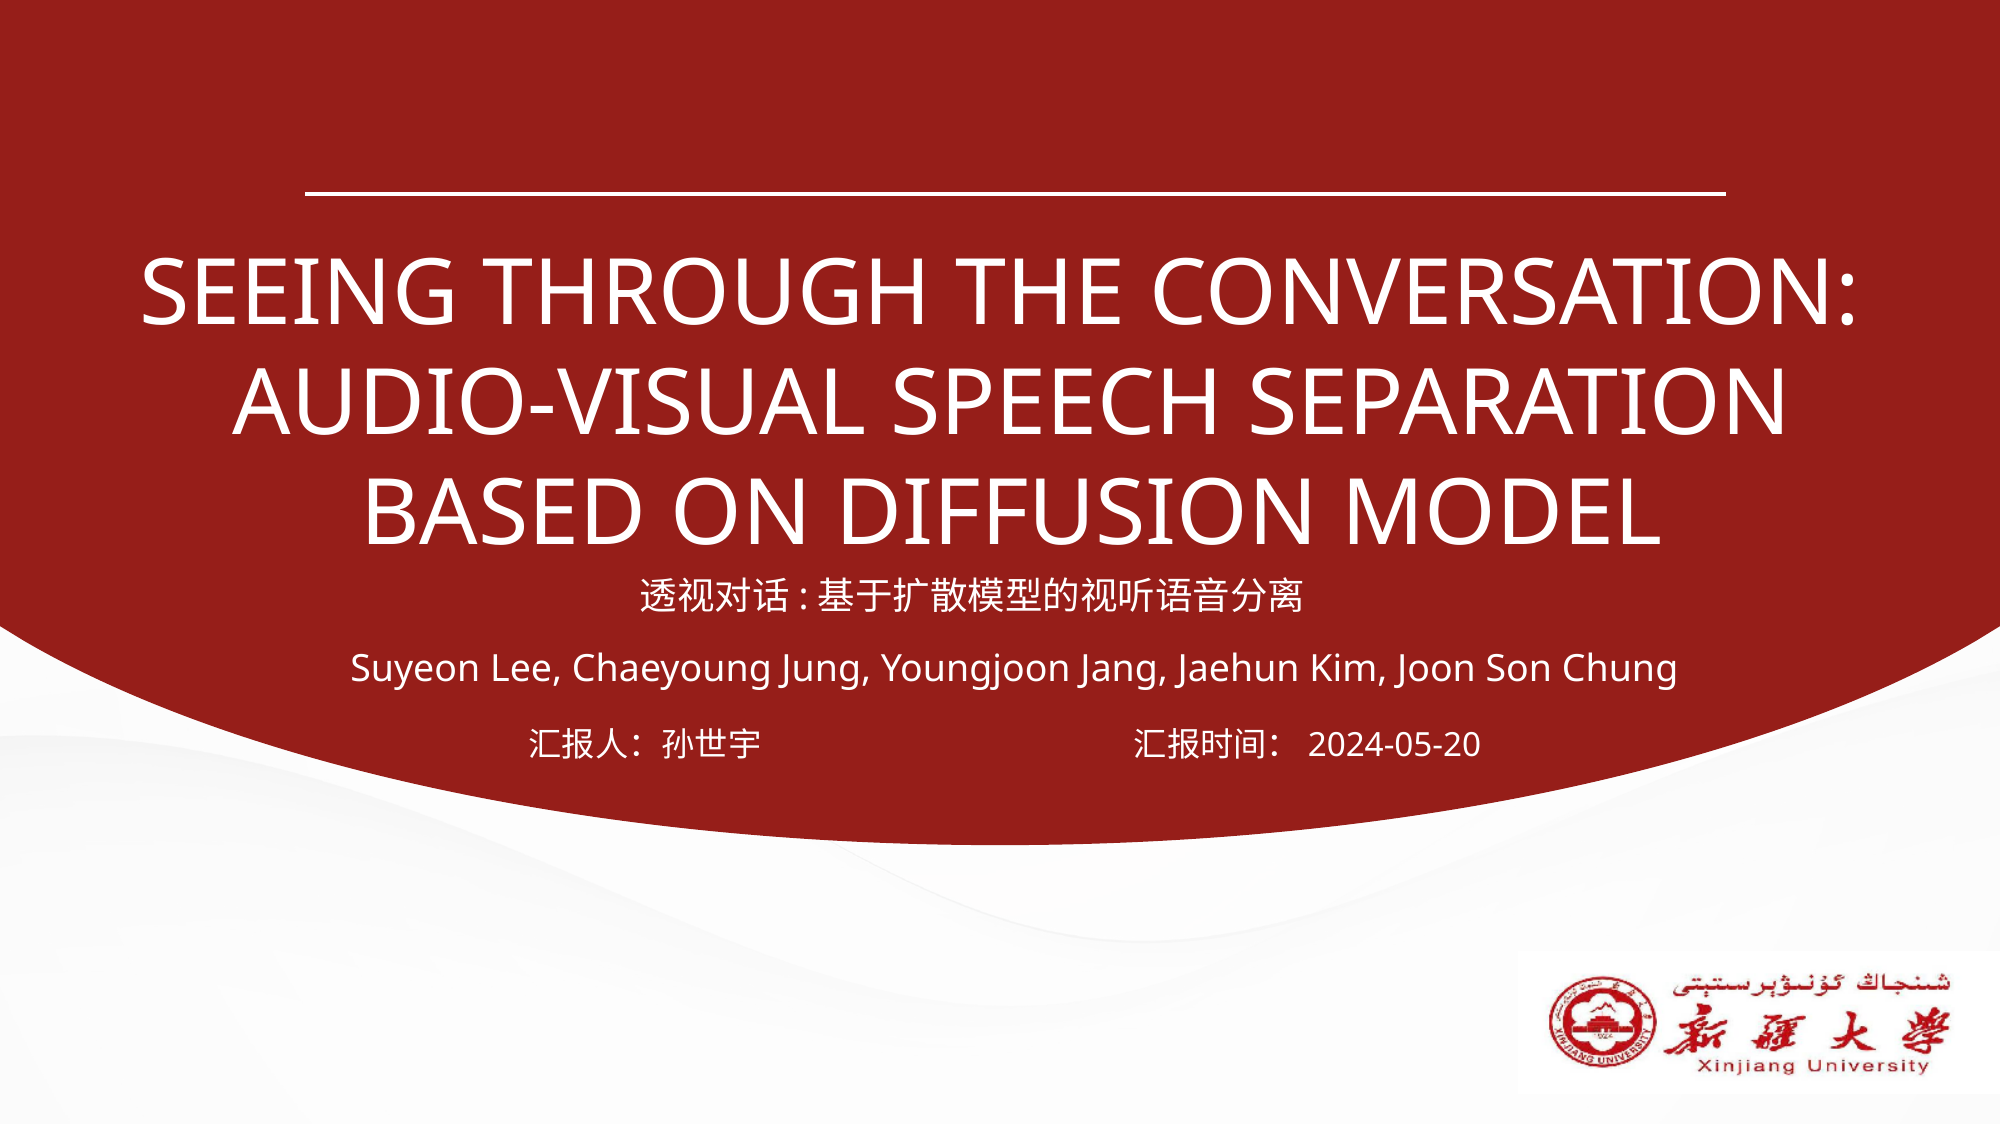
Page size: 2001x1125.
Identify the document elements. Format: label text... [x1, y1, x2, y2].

text_box 透视对话:基于扩散模型的视听语音分离 [624, 564, 1406, 625]
picture [0, 628, 2000, 1124]
text_box SEEING THROUGH THE CONVERSATION: AUDIO-VISUAL SPEECH SEPARATION BASED ON DIFFUSION MODEL [289, 232, 1711, 355]
text_box Suyeon Lee, Chaeyoung Jung, Youngjoon Jang, Jaehun Kim, Joon Son Chung [350, 644, 1680, 690]
text_box 汇报时间：2024-05-20 [1133, 723, 1482, 764]
text_box 汇报人：孙世宇 [528, 723, 762, 764]
text_box [0, 0, 2000, 847]
